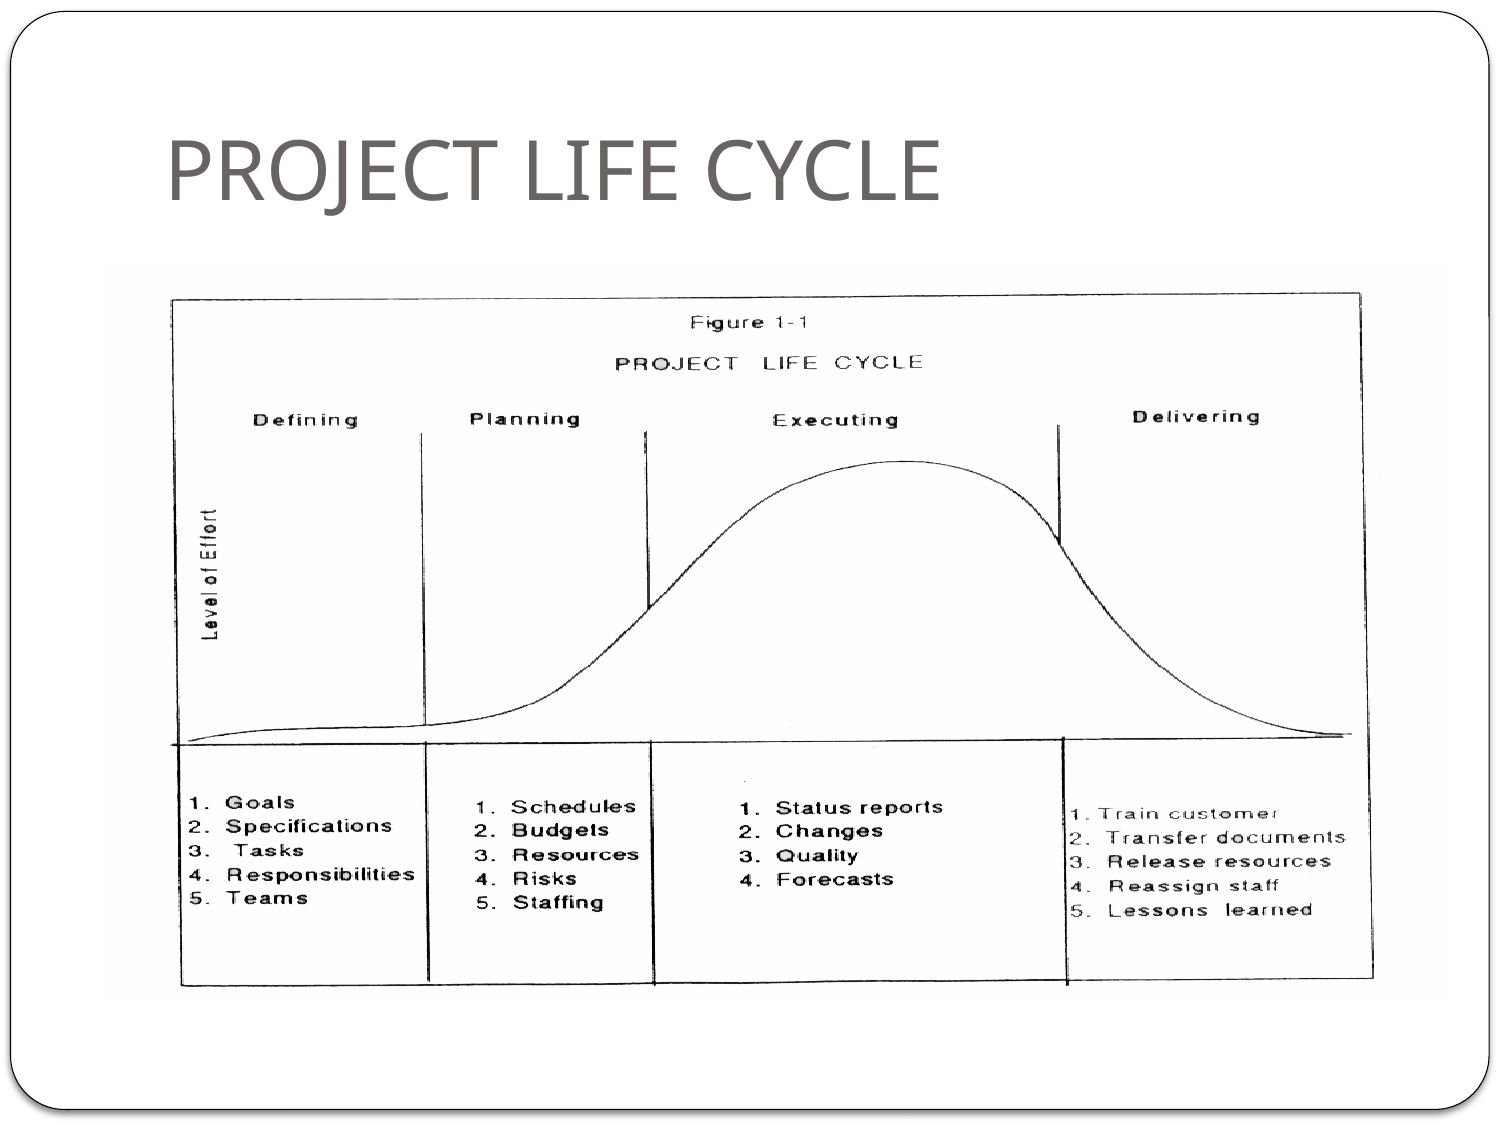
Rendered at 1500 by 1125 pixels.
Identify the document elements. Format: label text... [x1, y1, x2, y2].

title PROJECT LIFE CYCLE [150, 45, 1425, 233]
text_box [99, 262, 1451, 1001]
